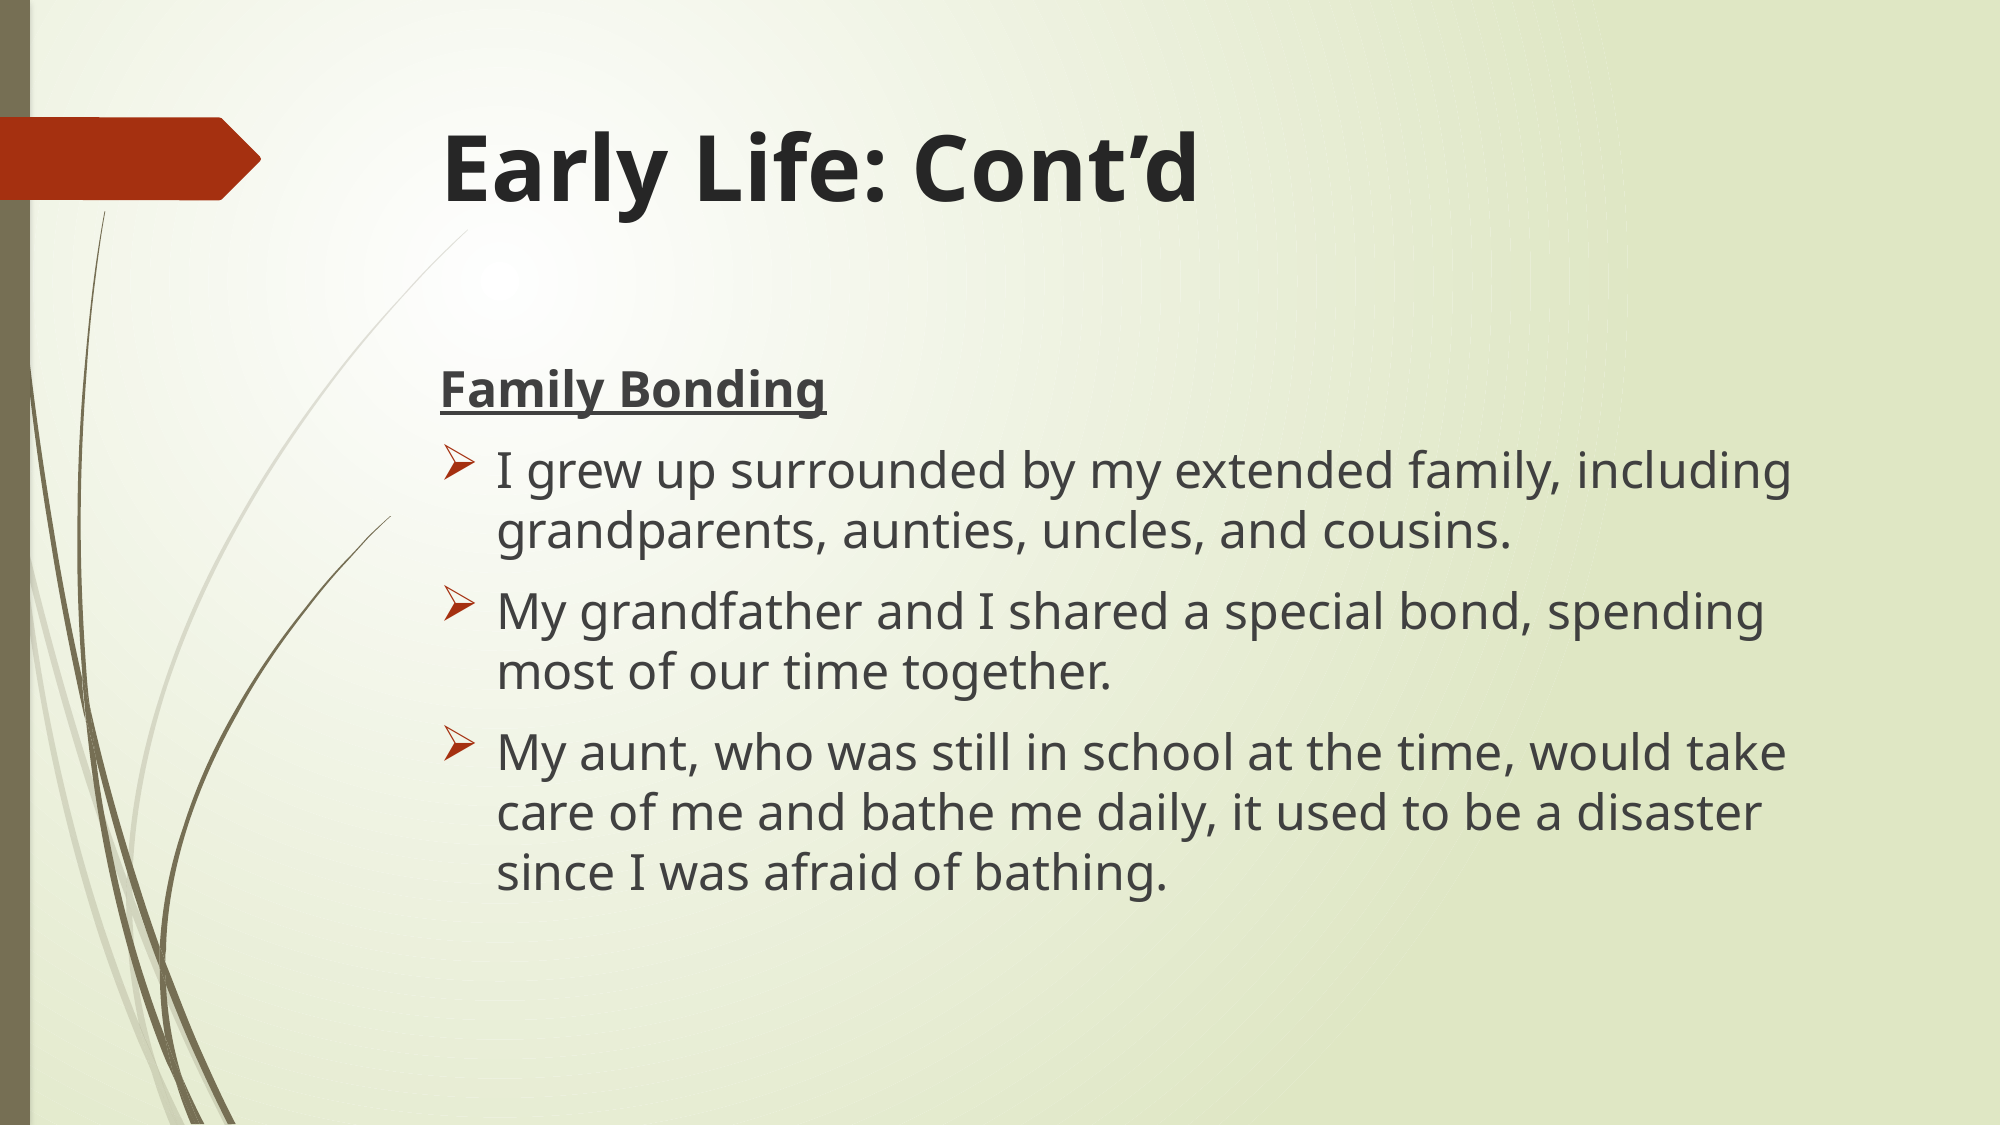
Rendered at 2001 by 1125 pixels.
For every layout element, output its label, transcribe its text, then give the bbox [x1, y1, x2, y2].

list Family Bonding I grew up surrounded by my extended family, including grandparents, aunties, uncles, and cousins. My grandfather and I shared a special bond, spending most of our time together. My aunt, who was still in school at the time, would take care of me and bathe me daily, it used to be a disaster since I was afraid of bathing. [424, 350, 1888, 970]
title Early Life: Cont’d [425, 102, 1888, 313]
